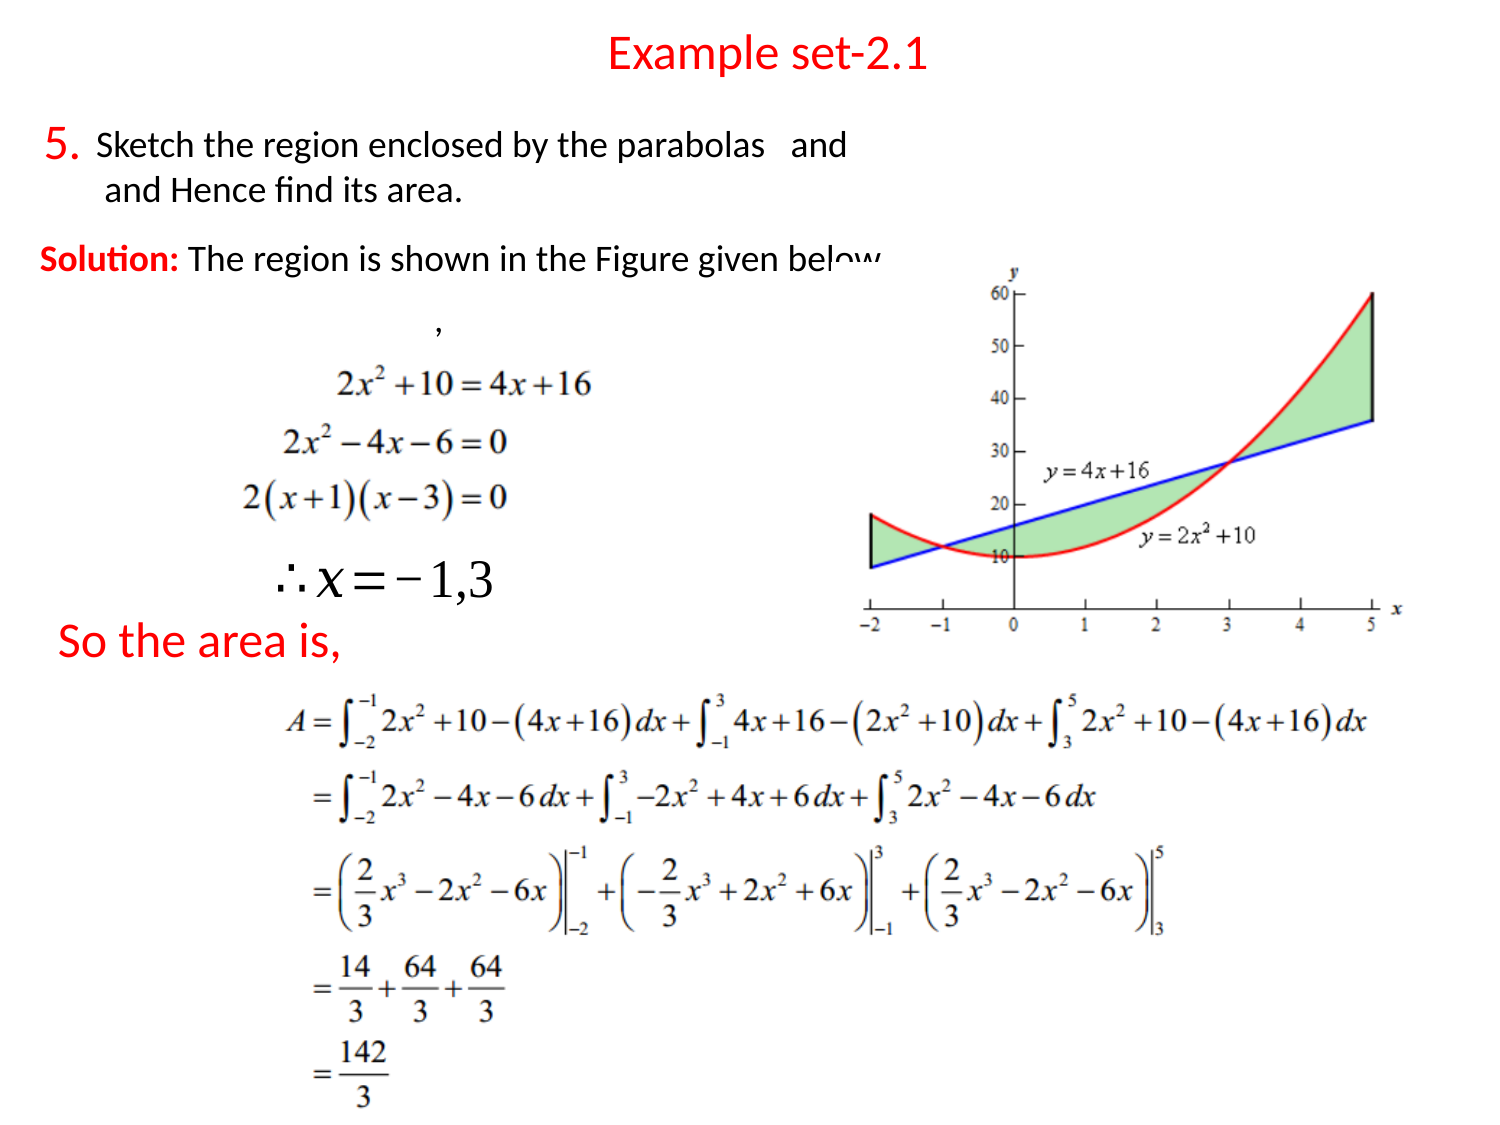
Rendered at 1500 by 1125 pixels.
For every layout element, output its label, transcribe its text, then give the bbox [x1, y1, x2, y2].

picture [269, 692, 1388, 1113]
text_box So the area is, [37, 599, 363, 675]
text_box [0, 0, 1500, 75]
text_box 5. [24, 112, 100, 166]
picture [213, 362, 613, 529]
picture [831, 262, 1426, 651]
text_box Solution: The region is shown in the Figure given below, [24, 226, 1275, 287]
text_box Example set-2.1 [462, 12, 1063, 88]
